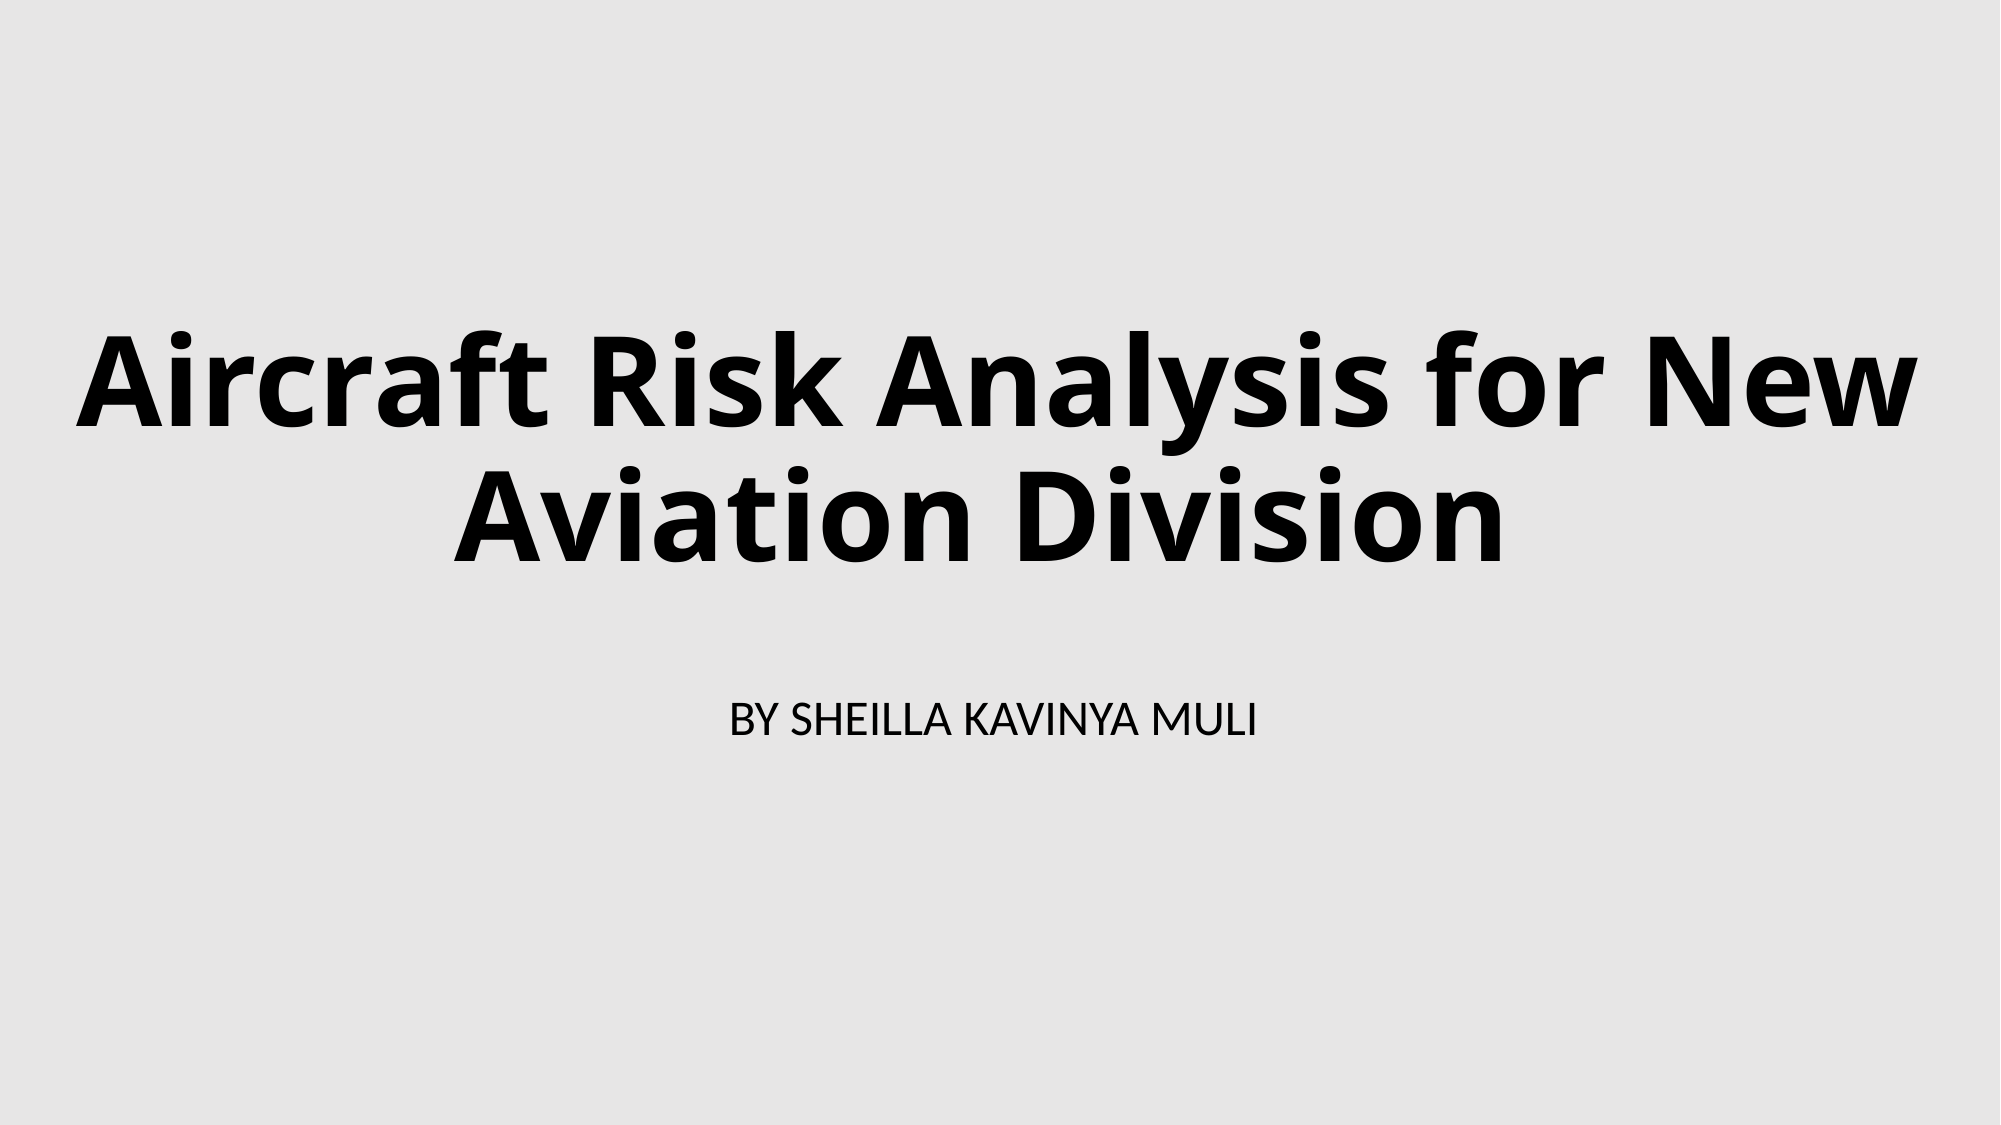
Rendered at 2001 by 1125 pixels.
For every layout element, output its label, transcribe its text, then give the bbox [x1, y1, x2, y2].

subtitle BY SHEILLA KAVINYA MULI [518, 685, 1481, 837]
title Aircraft Risk Analysis for New Aviation Division [57, 194, 1940, 714]
